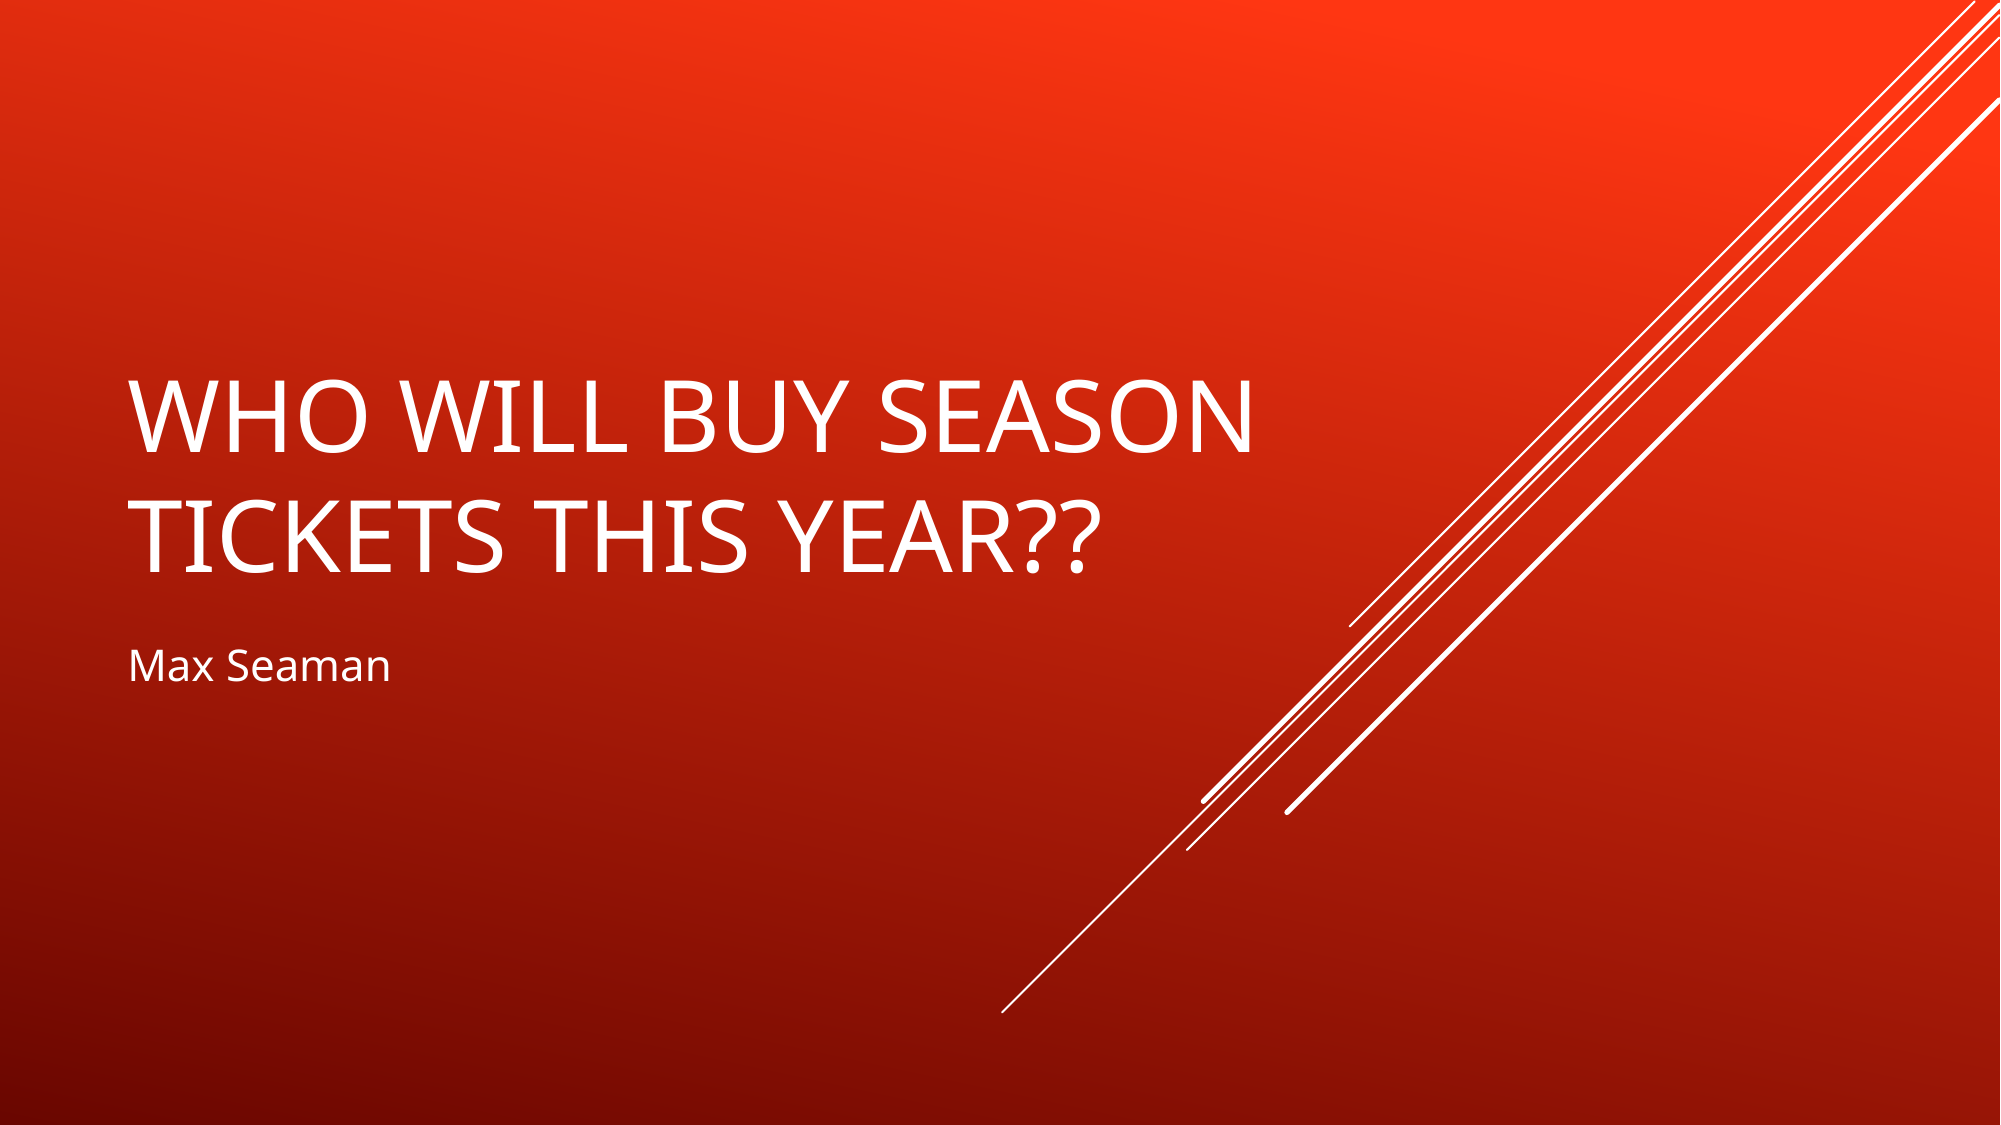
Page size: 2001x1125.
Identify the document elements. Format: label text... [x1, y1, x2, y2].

title Who Will Buy Season tickets this year?? [112, 112, 1425, 600]
subtitle Max Seaman [112, 630, 1163, 950]
